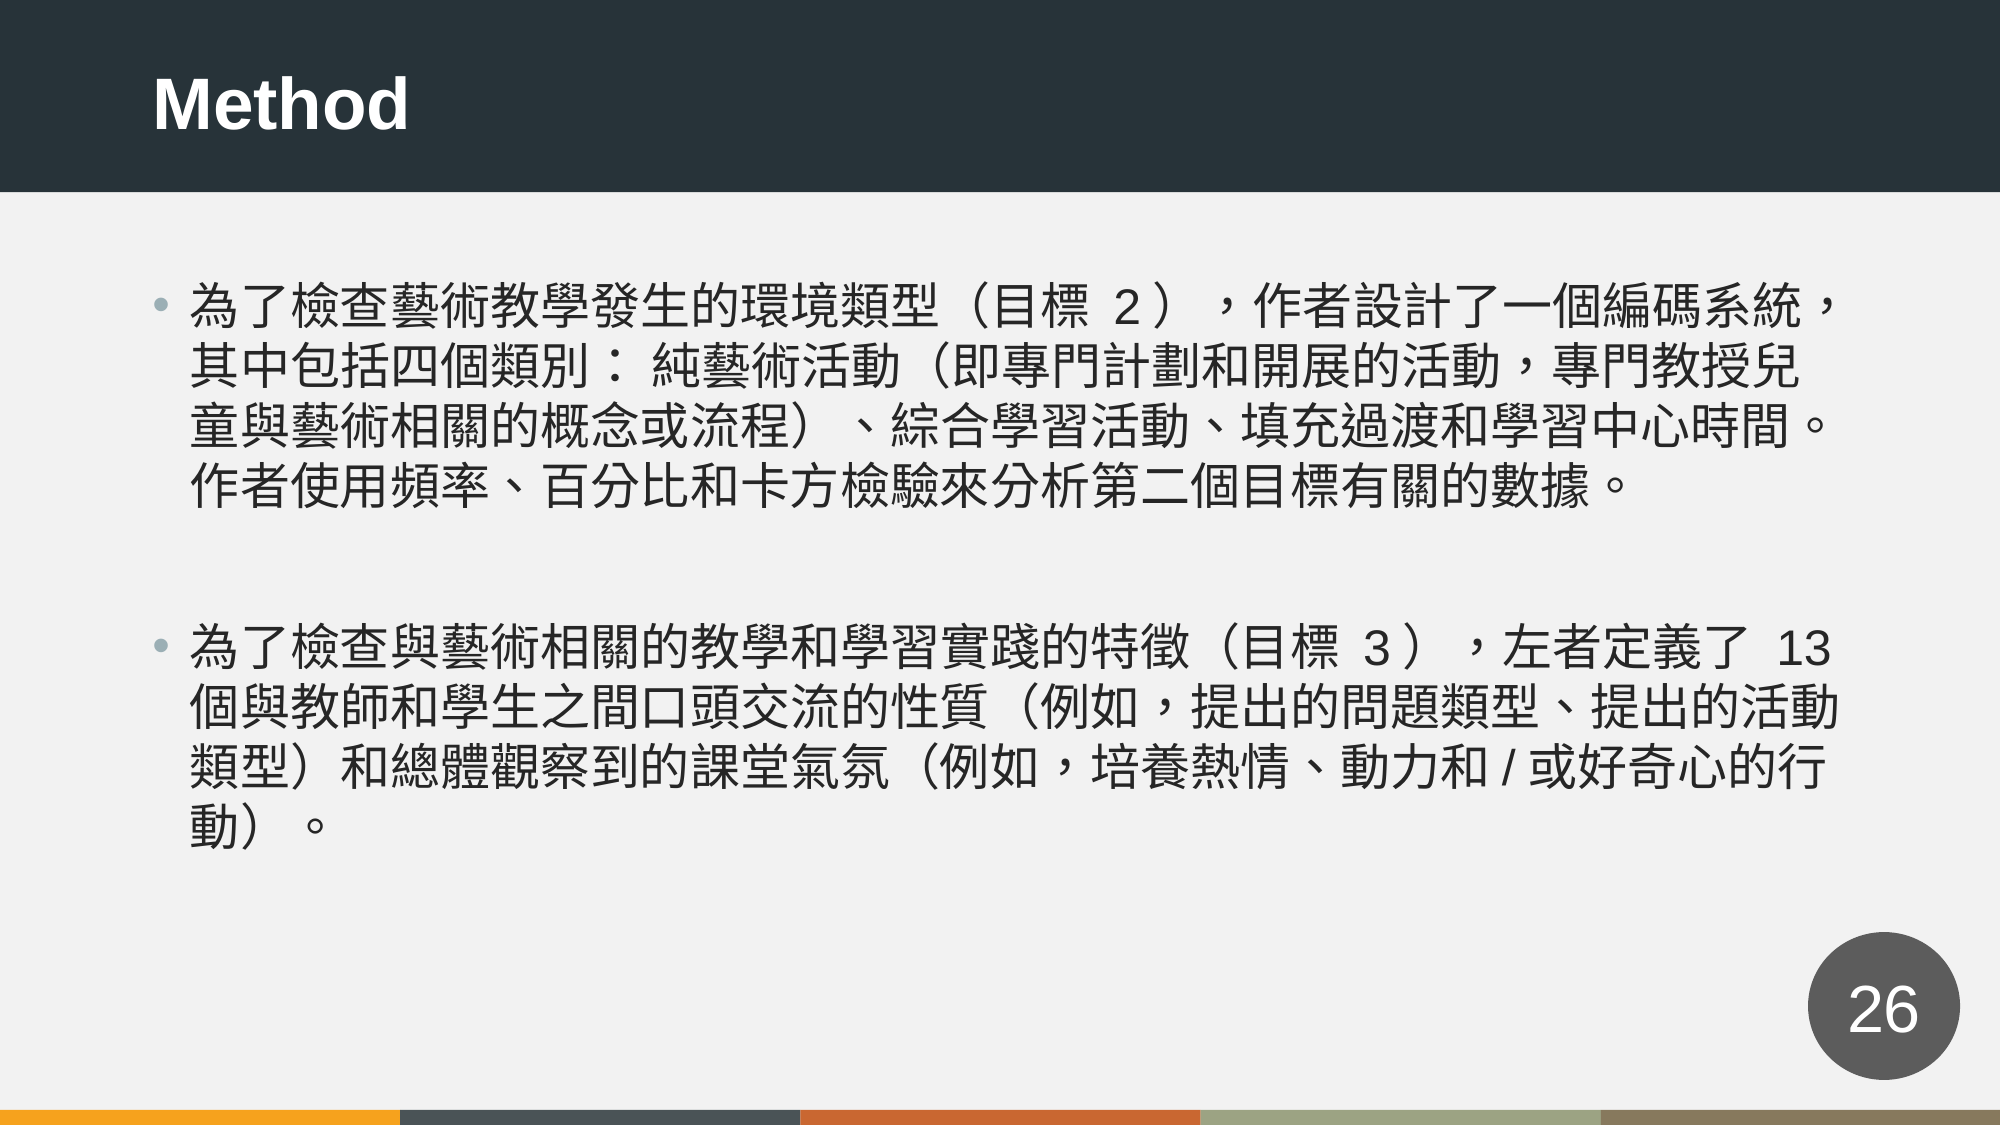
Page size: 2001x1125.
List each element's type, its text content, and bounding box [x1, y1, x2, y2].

slide_number 26 [1808, 932, 1961, 1080]
text_box Method [137, 49, 1863, 160]
list 為了檢查藝術教學發生的環境類型（目標 2），作者設計了一個編碼系統，其中包括四個類別： 純藝術活動（即專門計劃和開展的活動，專門教授兒童與藝術相關的概念或流程）、綜合學習活動、填充過渡和學習中心時間。作者使用頻率、百分比和卡方檢驗來分析第二個目標有關的數據。 為了檢查與藝術相關的教學和學習實踐的特徵（目標 3），左者定義了 13 個與教師和學生之間口頭交流的性質（例如，提出的問題類型、提出的活動類型）和總體觀察到的課堂氣氛（例如，培養熱情、動力和/或好奇心的行動）。 [137, 266, 1863, 981]
